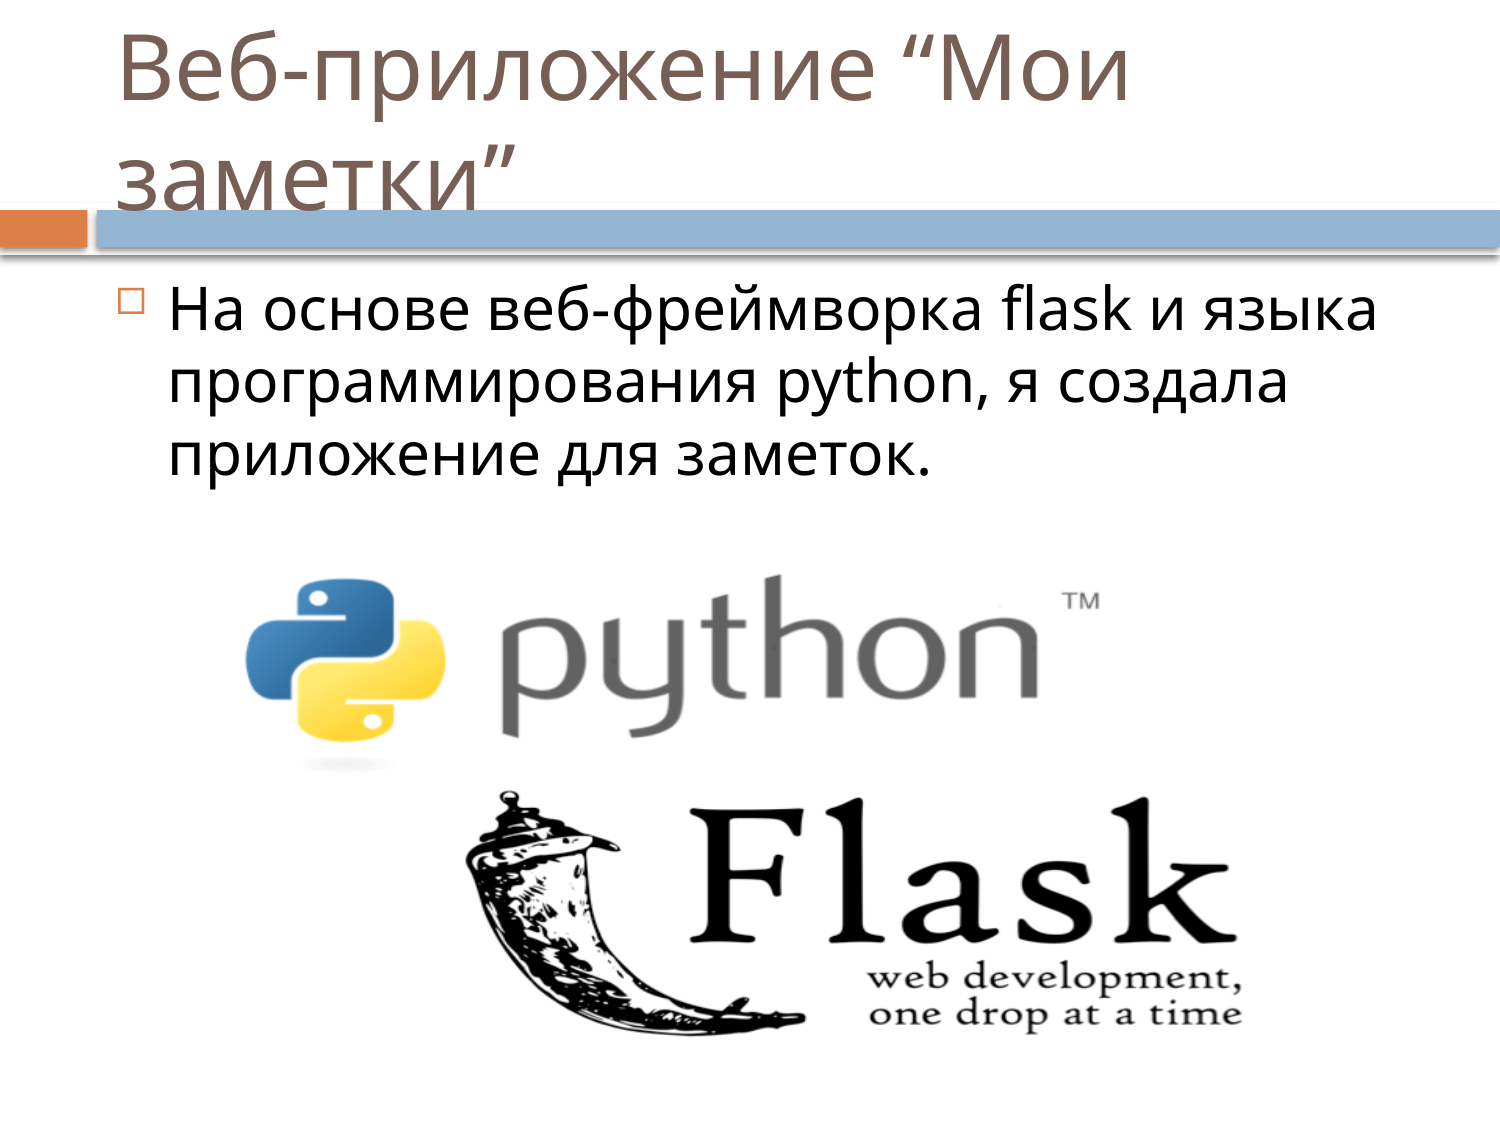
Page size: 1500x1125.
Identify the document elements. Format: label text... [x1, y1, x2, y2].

title Веб-приложение “Мои заметки” [100, 37, 1438, 200]
picture [182, 491, 1340, 1125]
list На основе веб-фреймворка flask и языка программирования python, я создала приложение для заметок. [100, 262, 1438, 1000]
